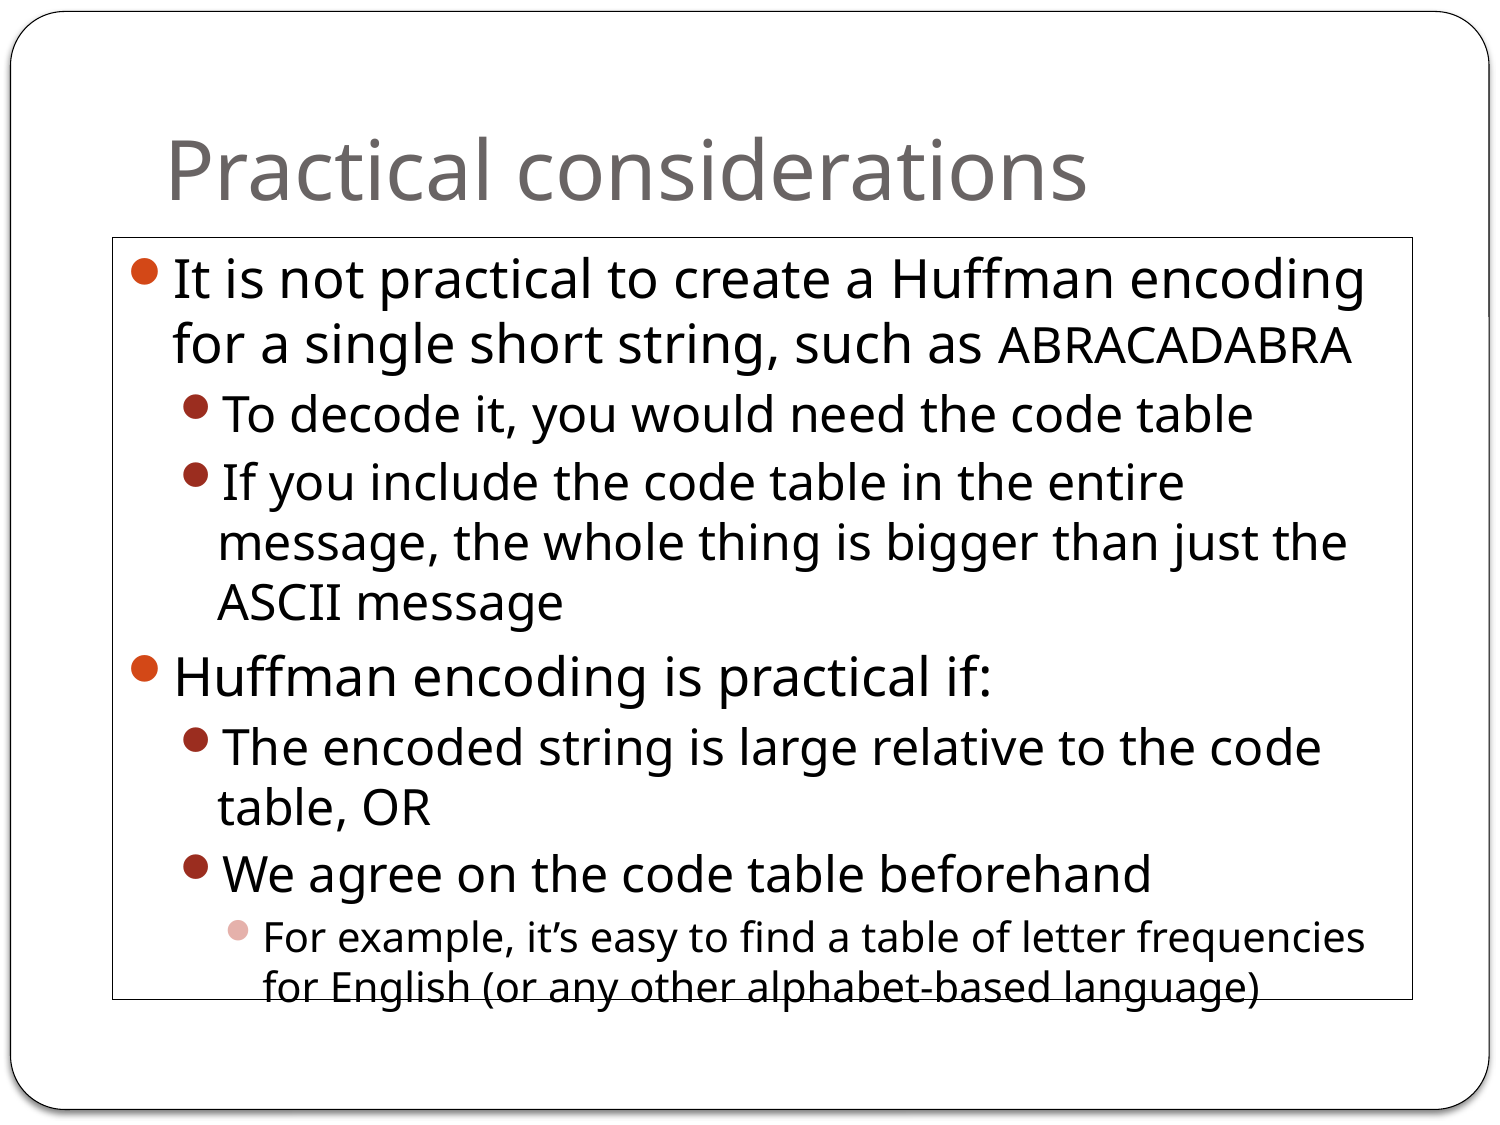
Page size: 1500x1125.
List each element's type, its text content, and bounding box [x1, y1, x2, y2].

title Practical considerations [150, 45, 1425, 233]
list It is not practical to create a Huffman encoding for a single short string, such as ABRACADABRA To decode it, you would need the code table If you include the code table in the entire message, the whole thing is bigger than just the ASCII message Huffman encoding is practical if: The encoded string is large relative to the code table, OR We agree on the code table beforehand For example, it’s easy to find a table of letter frequencies for English (or any other alphabet-based language) [112, 237, 1413, 1000]
